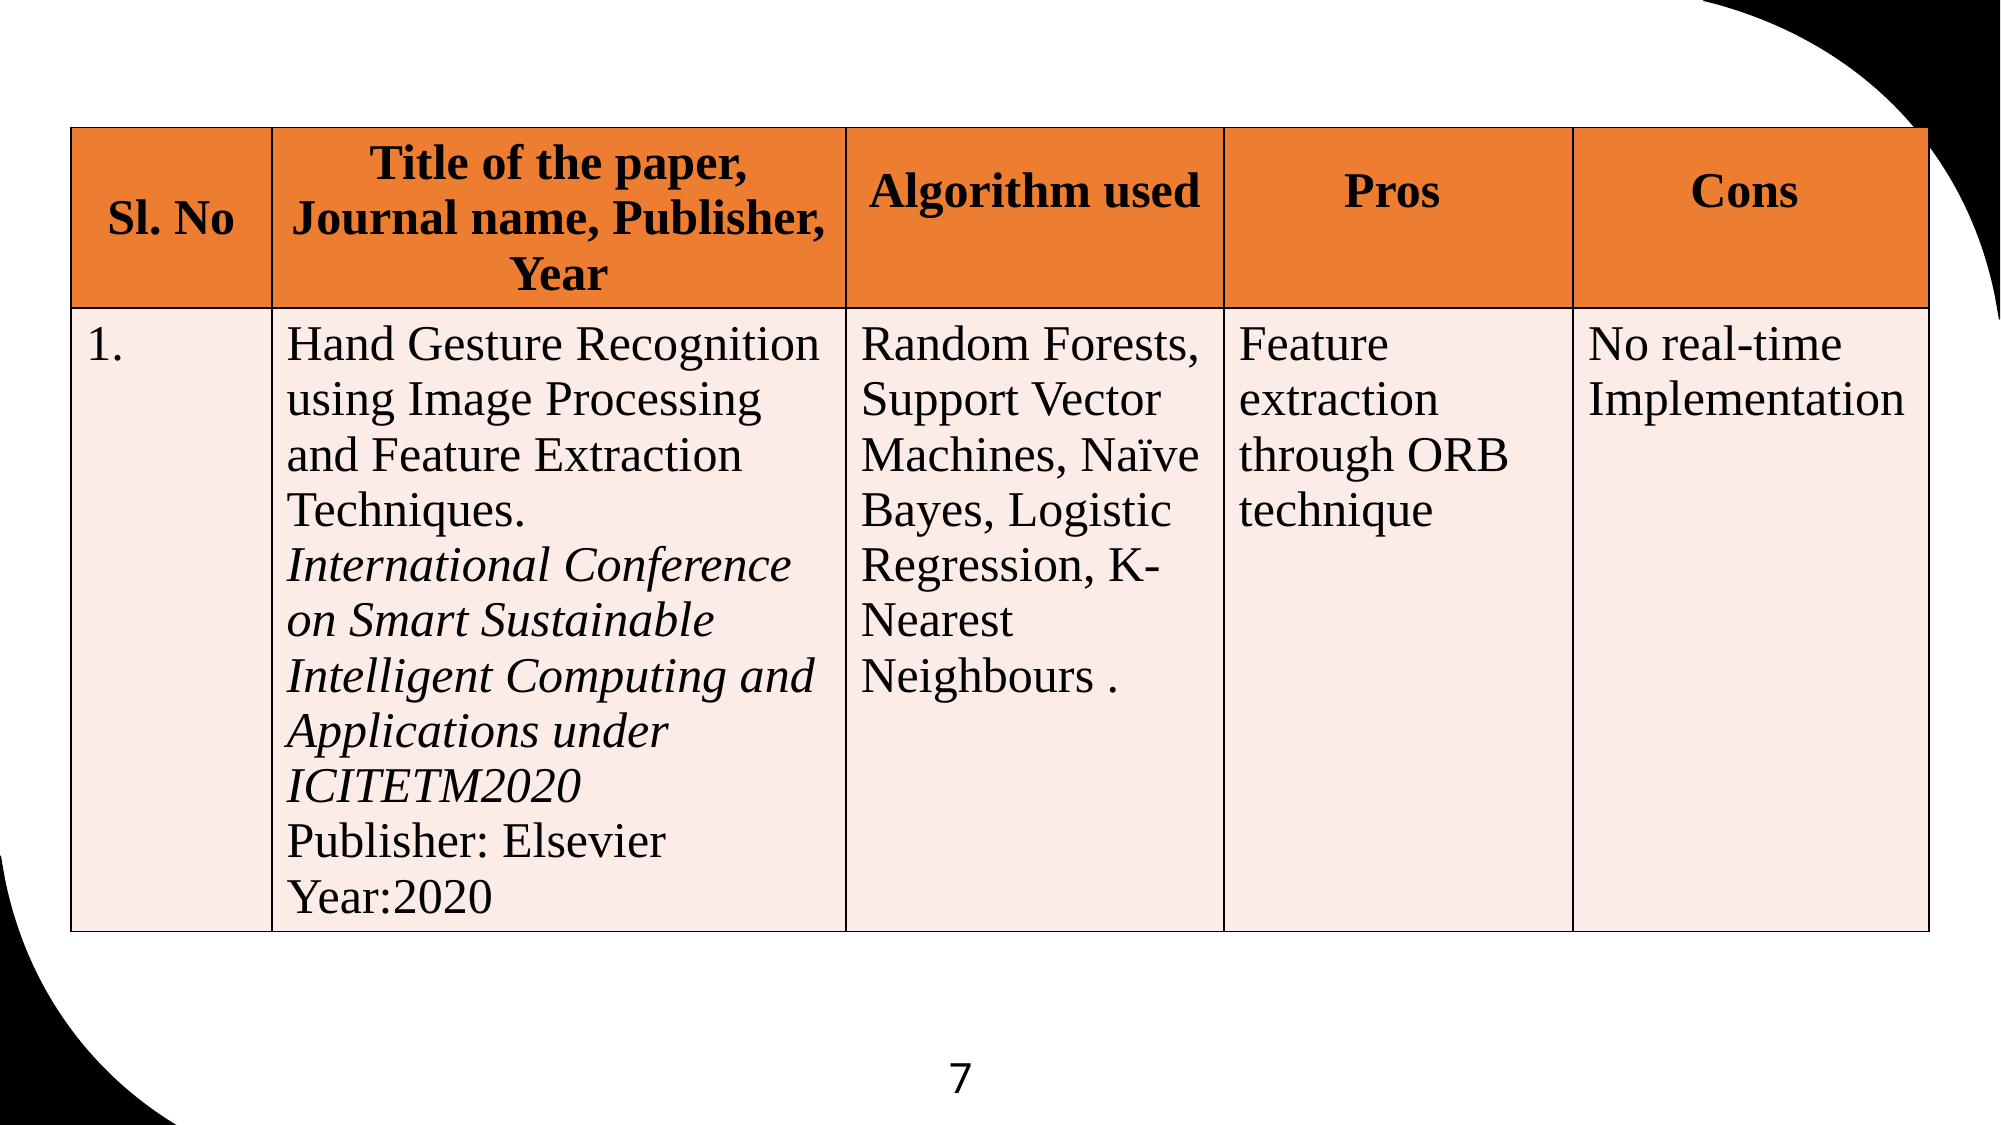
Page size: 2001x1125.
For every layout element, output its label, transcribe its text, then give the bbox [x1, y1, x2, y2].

table_header Pros [1225, 128, 1572, 307]
table_cell No real-time Implementation [1574, 309, 1928, 931]
table_header Title of the paper, Journal name, Publisher, Year [273, 128, 845, 307]
table_cell Hand Gesture Recognition using Image Processing and Feature Extraction Techniques. International Conference on Smart Sustainable Intelligent Computing and Applications under ICITETM2020 Publisher: Elsevier Year:2020 [273, 309, 845, 931]
table_header Algorithm used [847, 128, 1223, 307]
table_cell Random Forests, Support Vector Machines, Naïve Bayes, Logistic Regression, K-Nearest Neighbours . [847, 309, 1223, 931]
table_header Cons [1574, 128, 1928, 307]
table_cell 1. [72, 309, 271, 931]
table_cell Feature extraction through ORB technique [1225, 309, 1572, 931]
slide_number 7 [917, 1035, 1000, 1119]
table_header Sl. No [72, 128, 271, 307]
